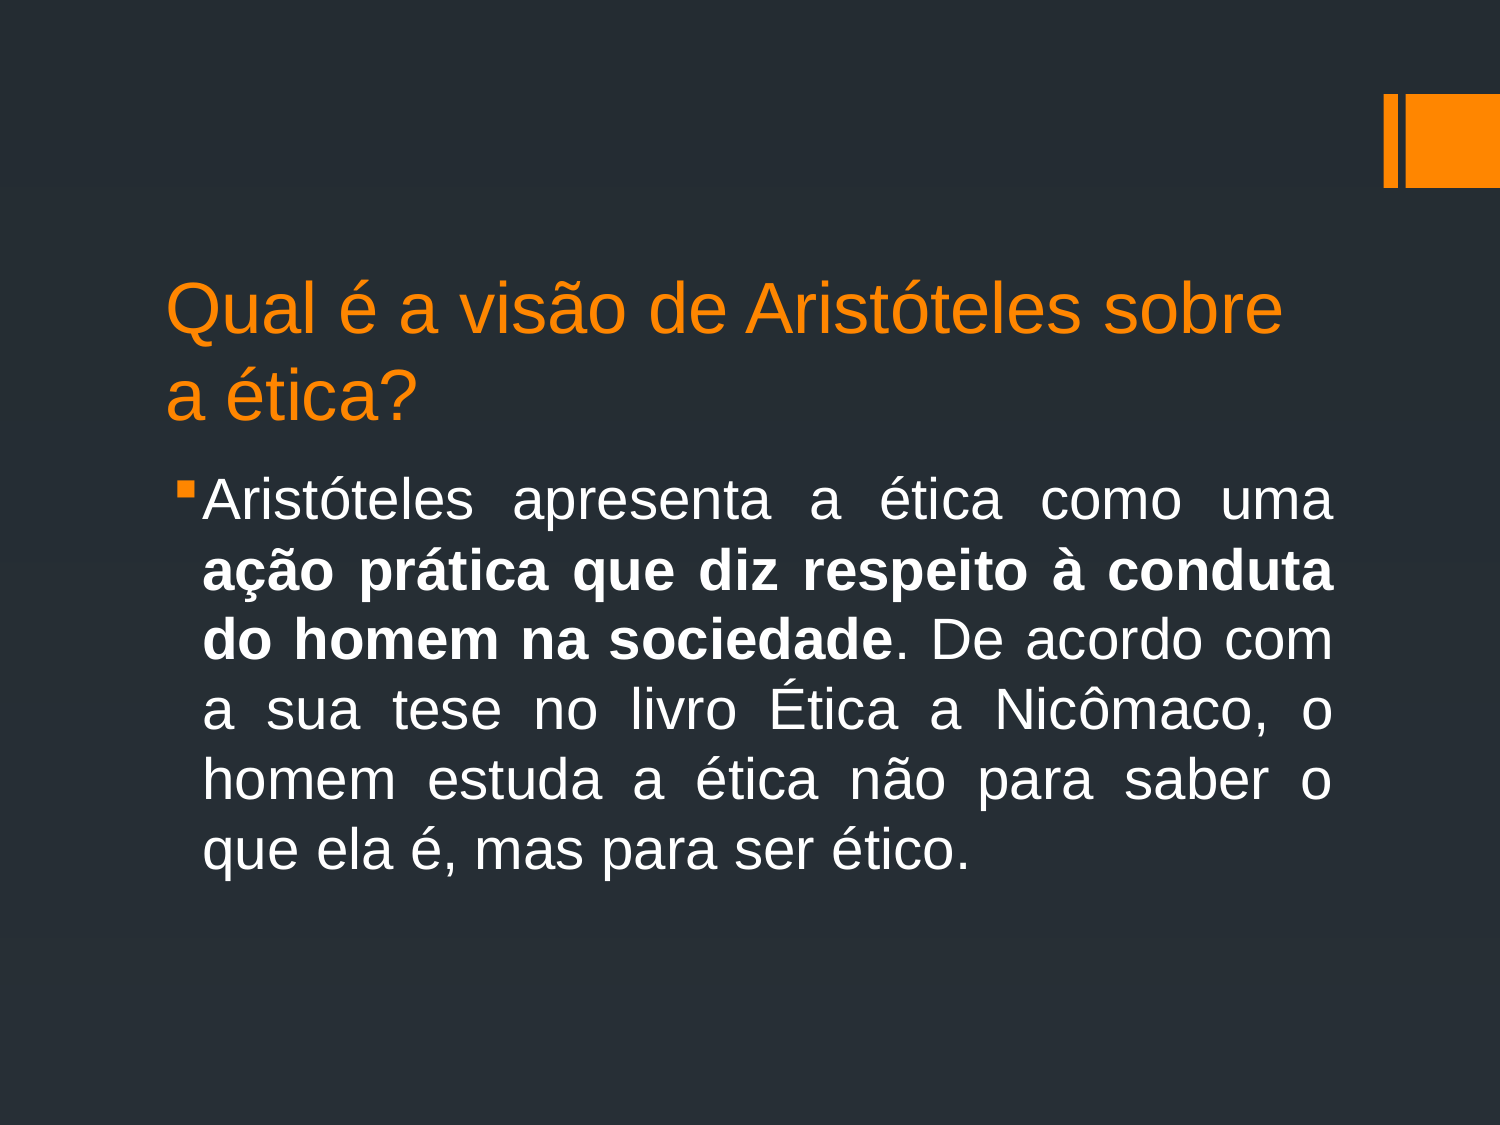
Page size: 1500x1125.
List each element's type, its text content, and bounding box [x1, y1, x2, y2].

list Aristóteles apresenta a ética como uma ação prática que diz respeito à conduta do homem na sociedade. De acordo com a sua tese no livro Ética a Nicômaco, o homem estuda a ética não para saber o que ela é, mas para ser ético. [150, 454, 1350, 1035]
title Qual é a visão de Aristóteles sobre a ética? [150, 253, 1350, 443]
